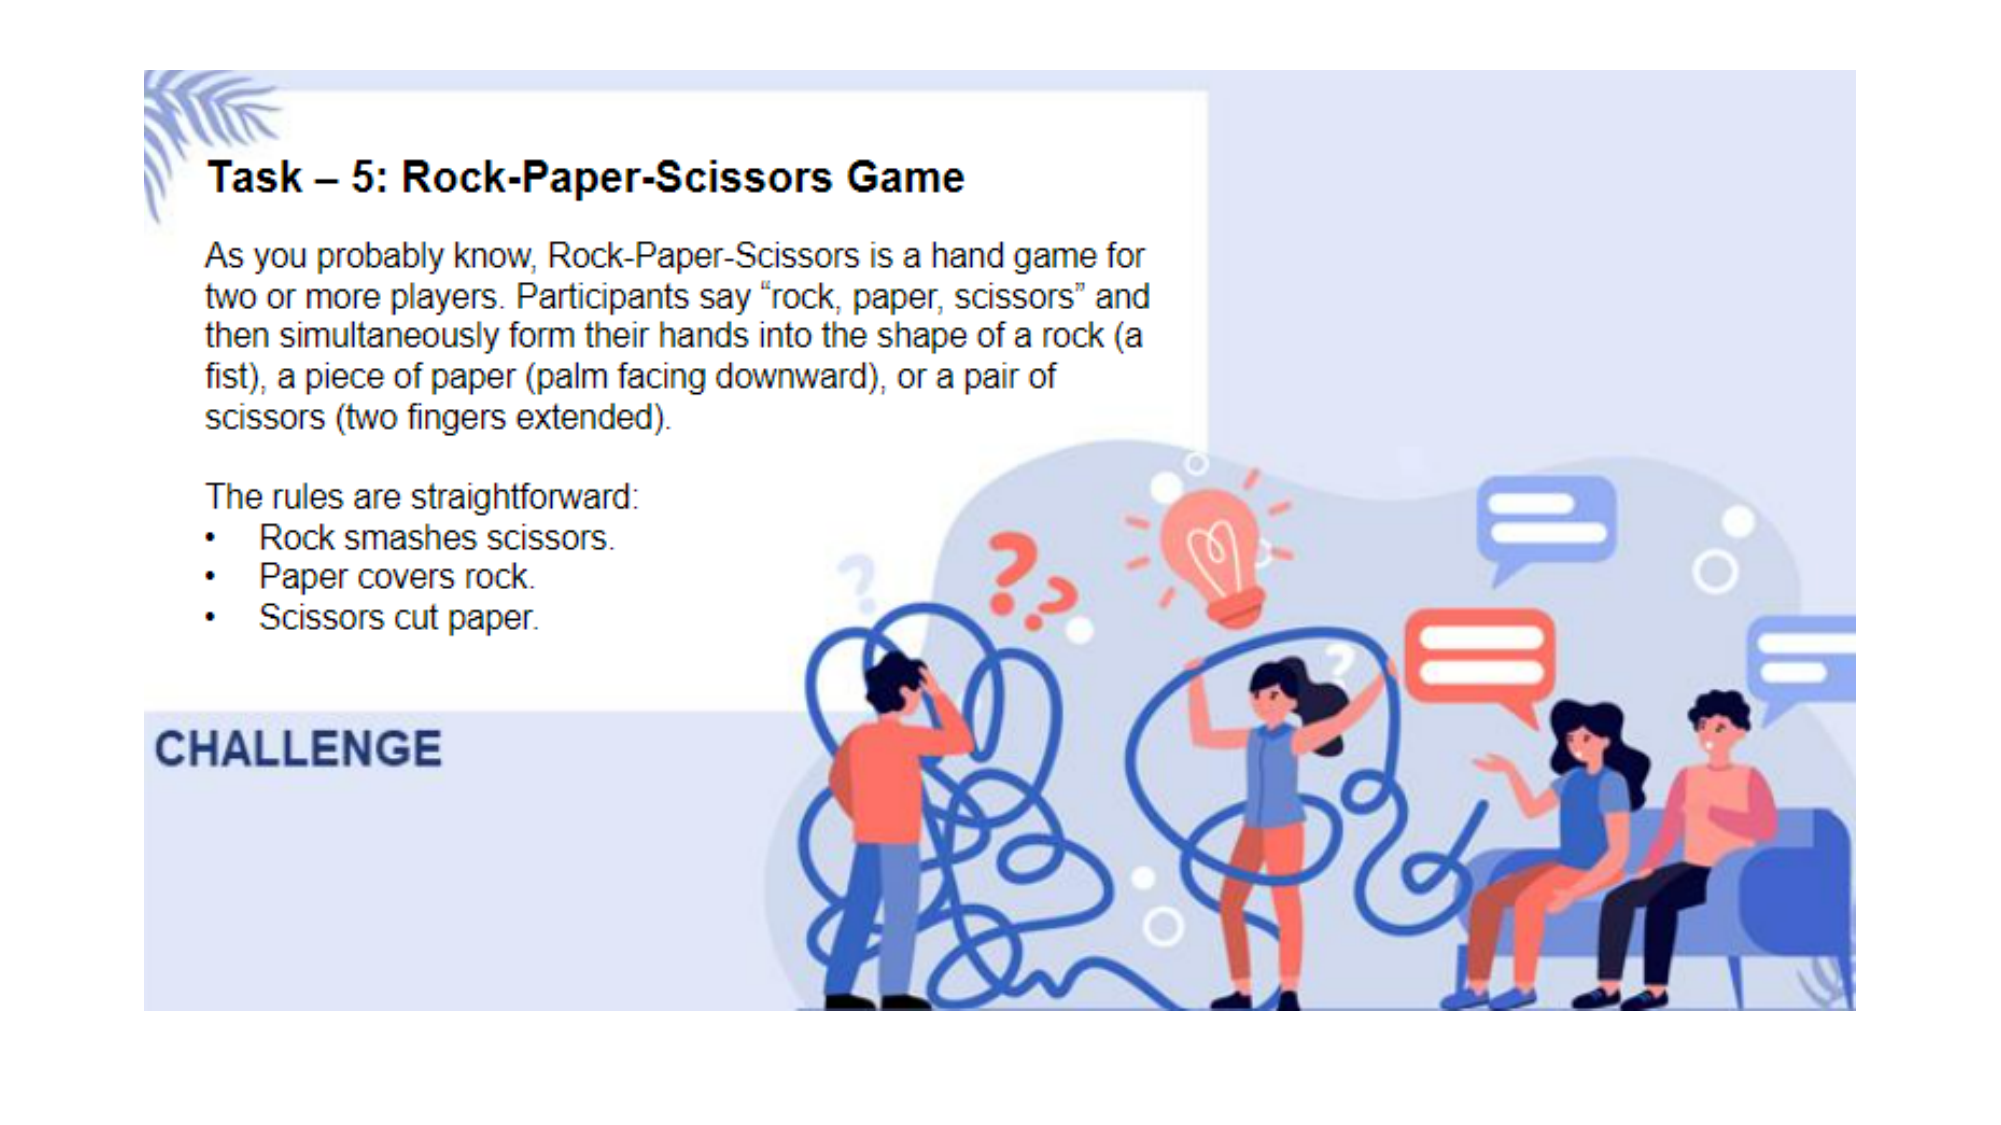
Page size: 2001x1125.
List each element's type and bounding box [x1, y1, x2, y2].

picture [144, 70, 1856, 1011]
